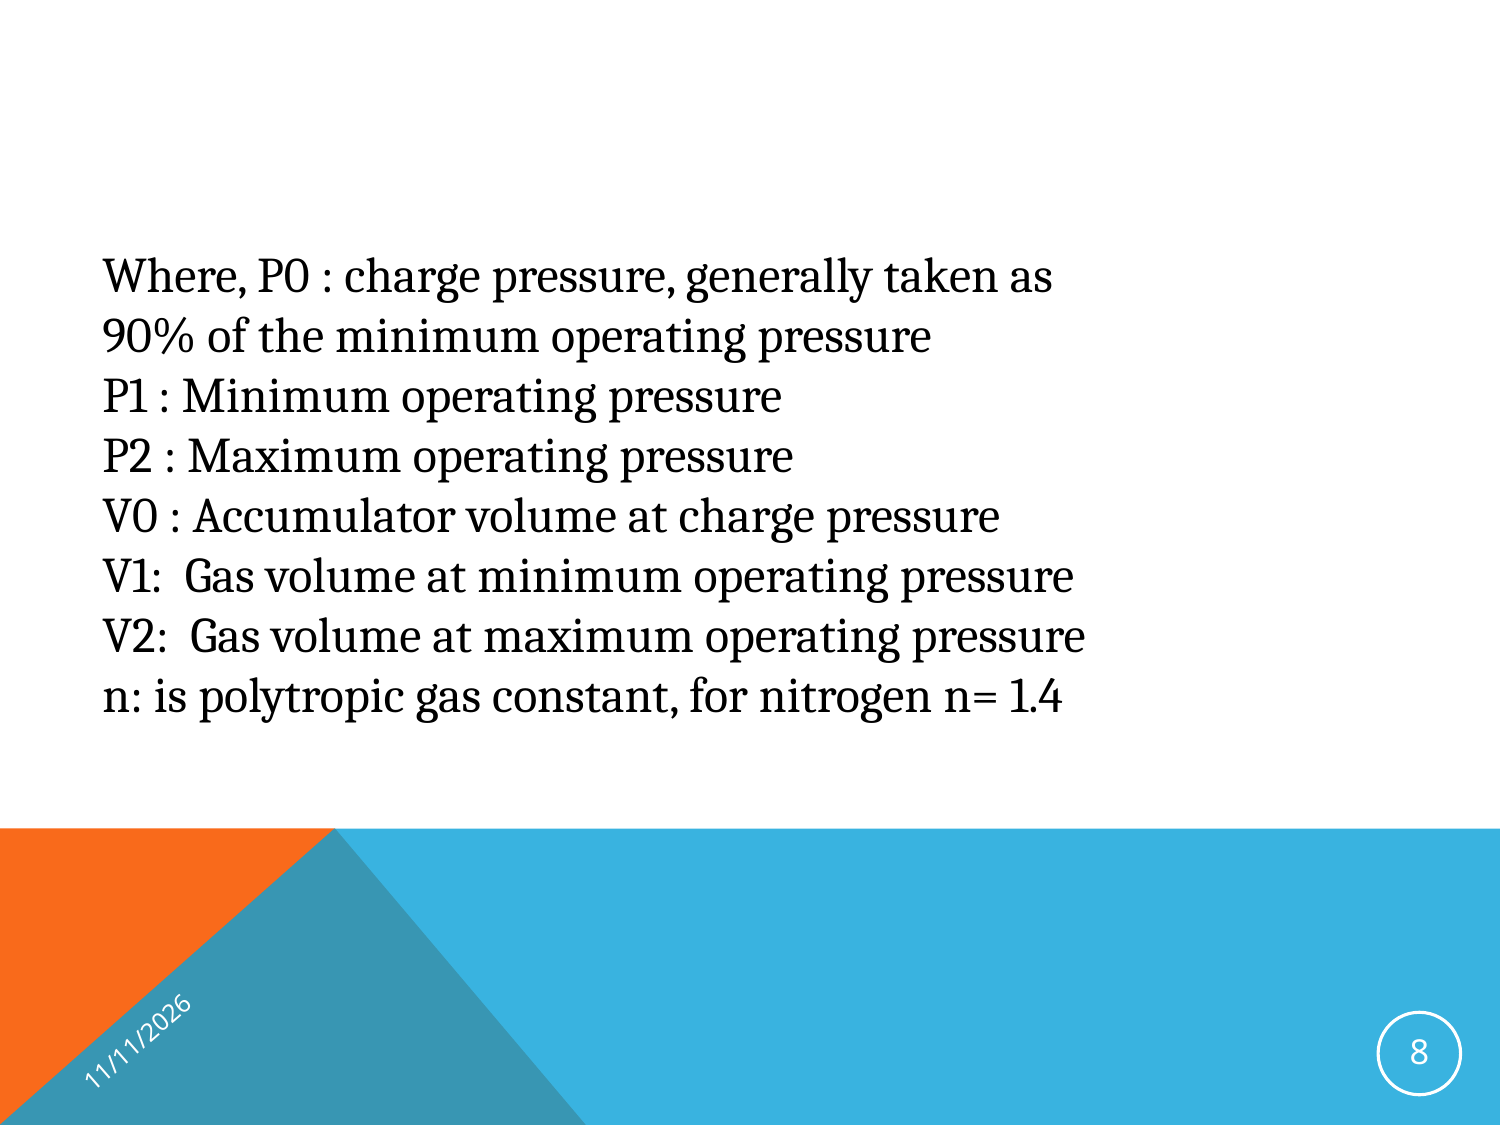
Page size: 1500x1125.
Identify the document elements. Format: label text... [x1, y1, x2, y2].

text_box Where, P0 : charge pressure, generally taken as 90% of the minimum operating pressure P1 : Minimum operating pressure P2 : Maximum operating pressure V0 : Accumulator volume at charge pressure V1: Gas volume at minimum operating pressure V2: Gas volume at maximum operating pressure n: is polytropic gas constant, for nitrogen n= 1.4 [87, 174, 1413, 730]
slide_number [65, 849, 357, 1109]
slide_number 8 [1376, 1010, 1463, 1097]
